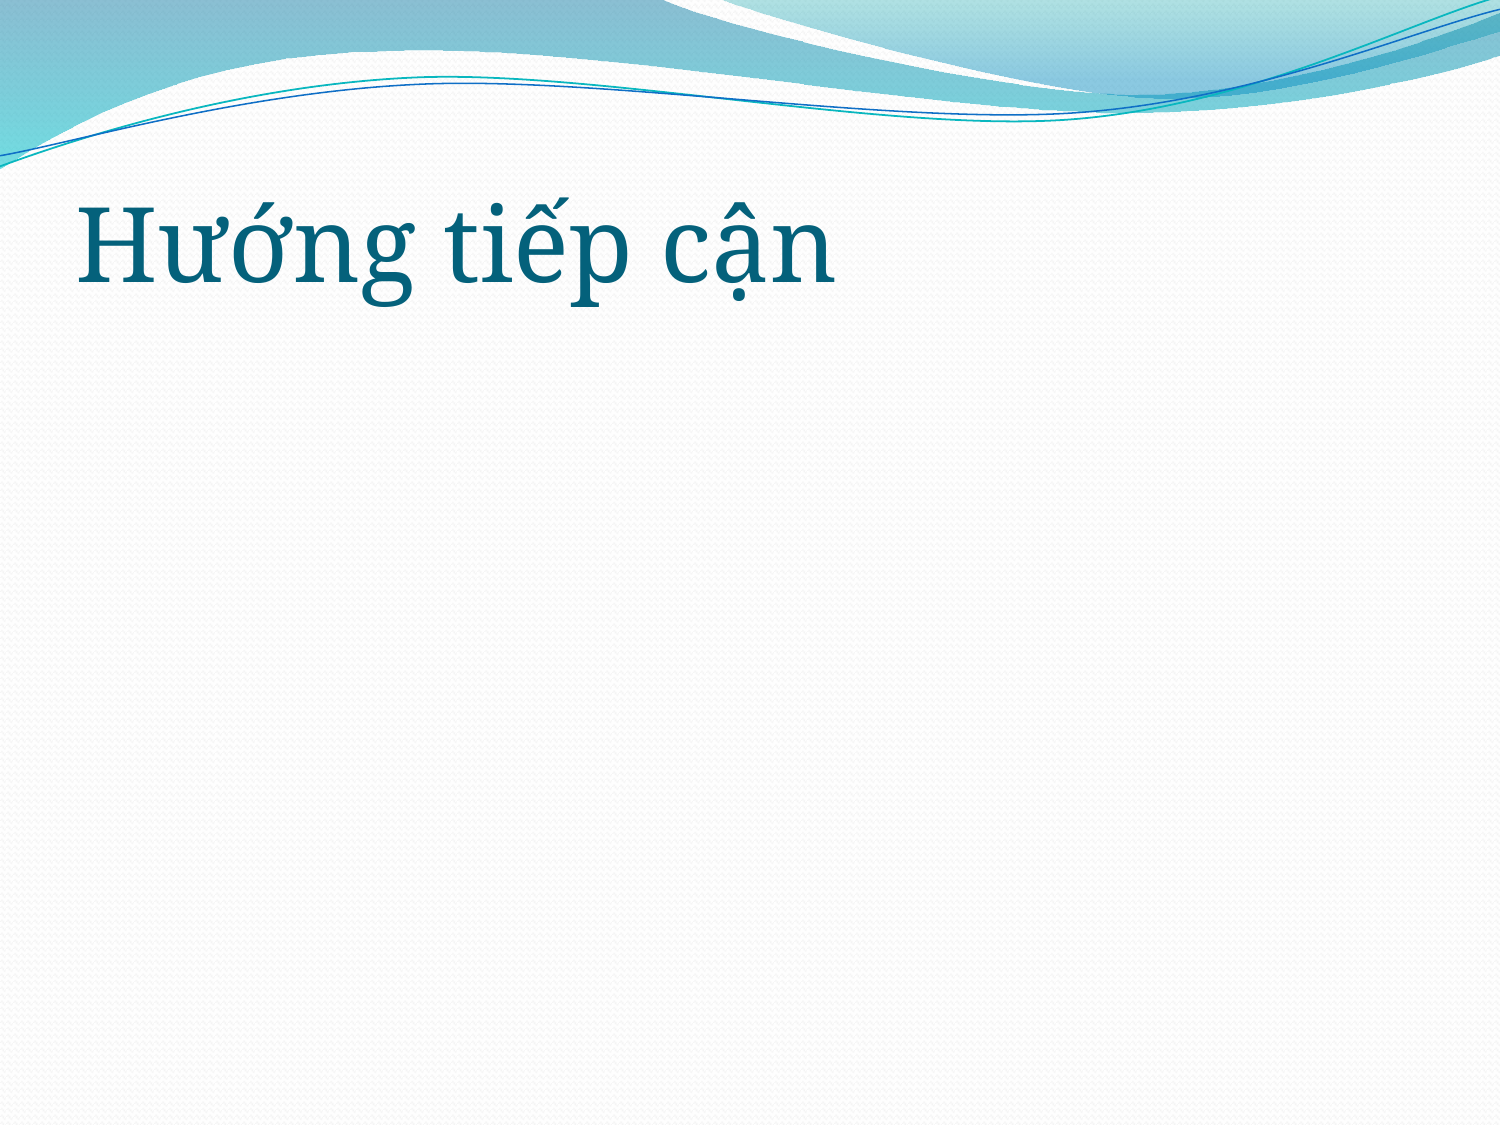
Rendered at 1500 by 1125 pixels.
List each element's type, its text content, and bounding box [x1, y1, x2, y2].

title Hướng tiếp cận [75, 115, 1425, 303]
